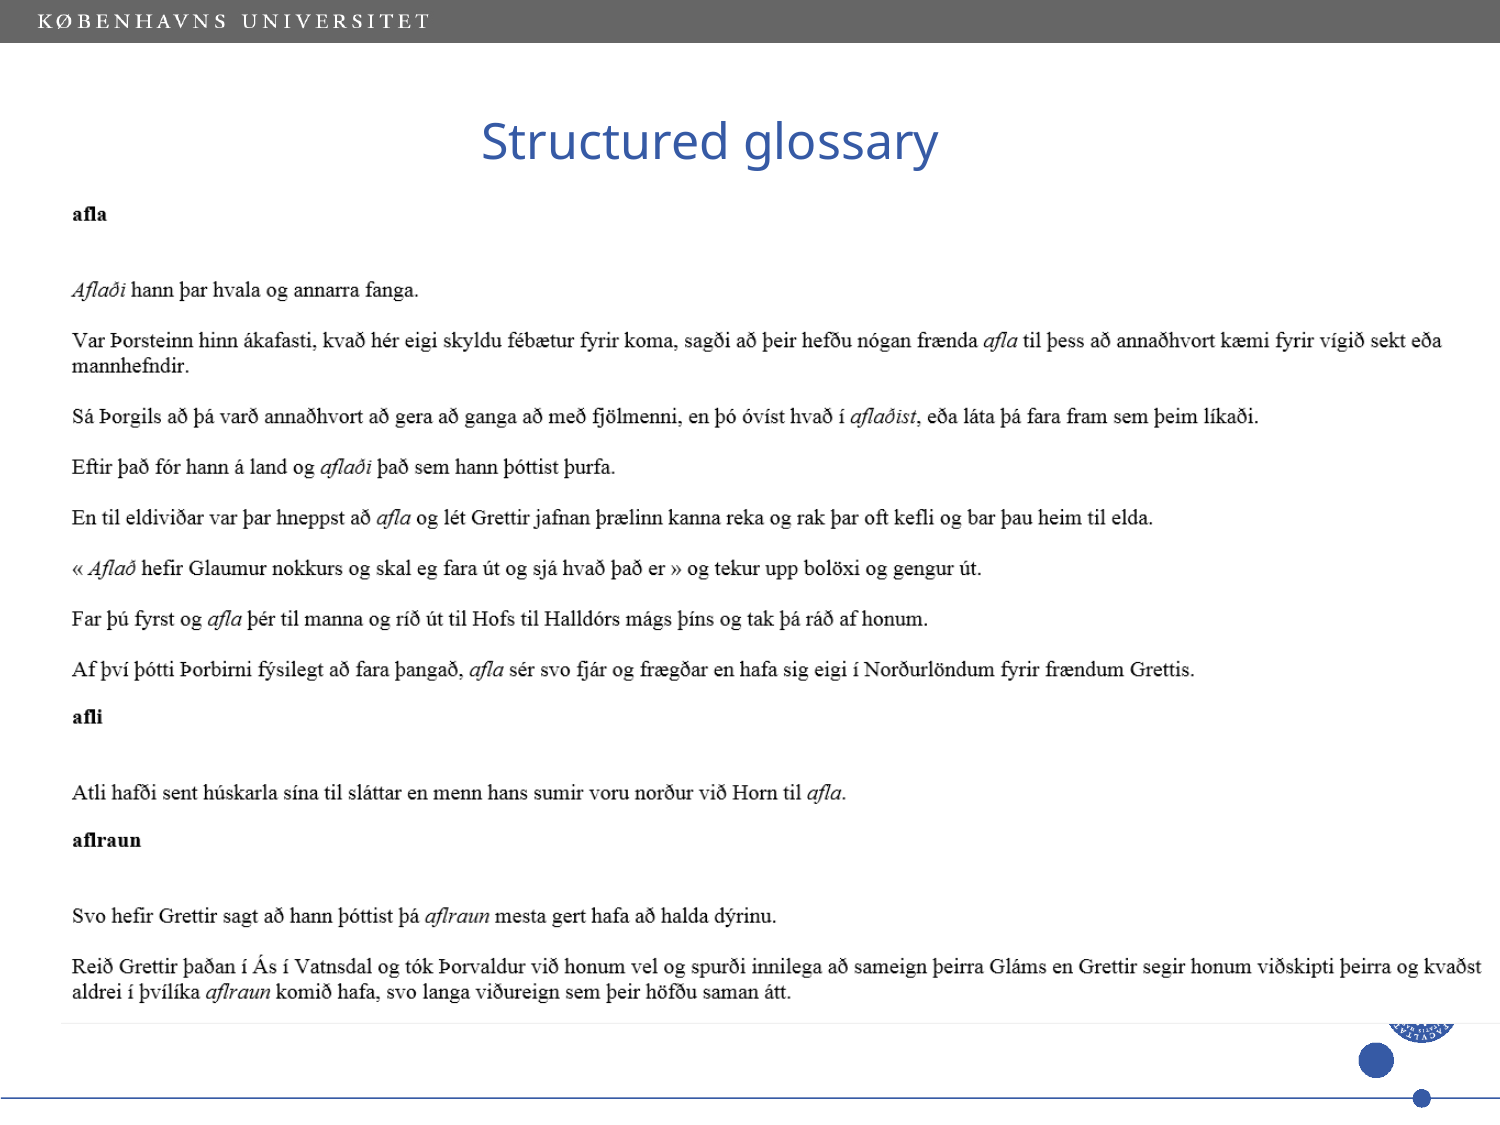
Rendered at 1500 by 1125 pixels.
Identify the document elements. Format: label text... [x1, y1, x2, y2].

picture [0, 179, 1500, 1097]
title Structured glossary [171, 75, 1250, 171]
picture [0, 1099, 1500, 1125]
picture [0, 0, 1500, 43]
